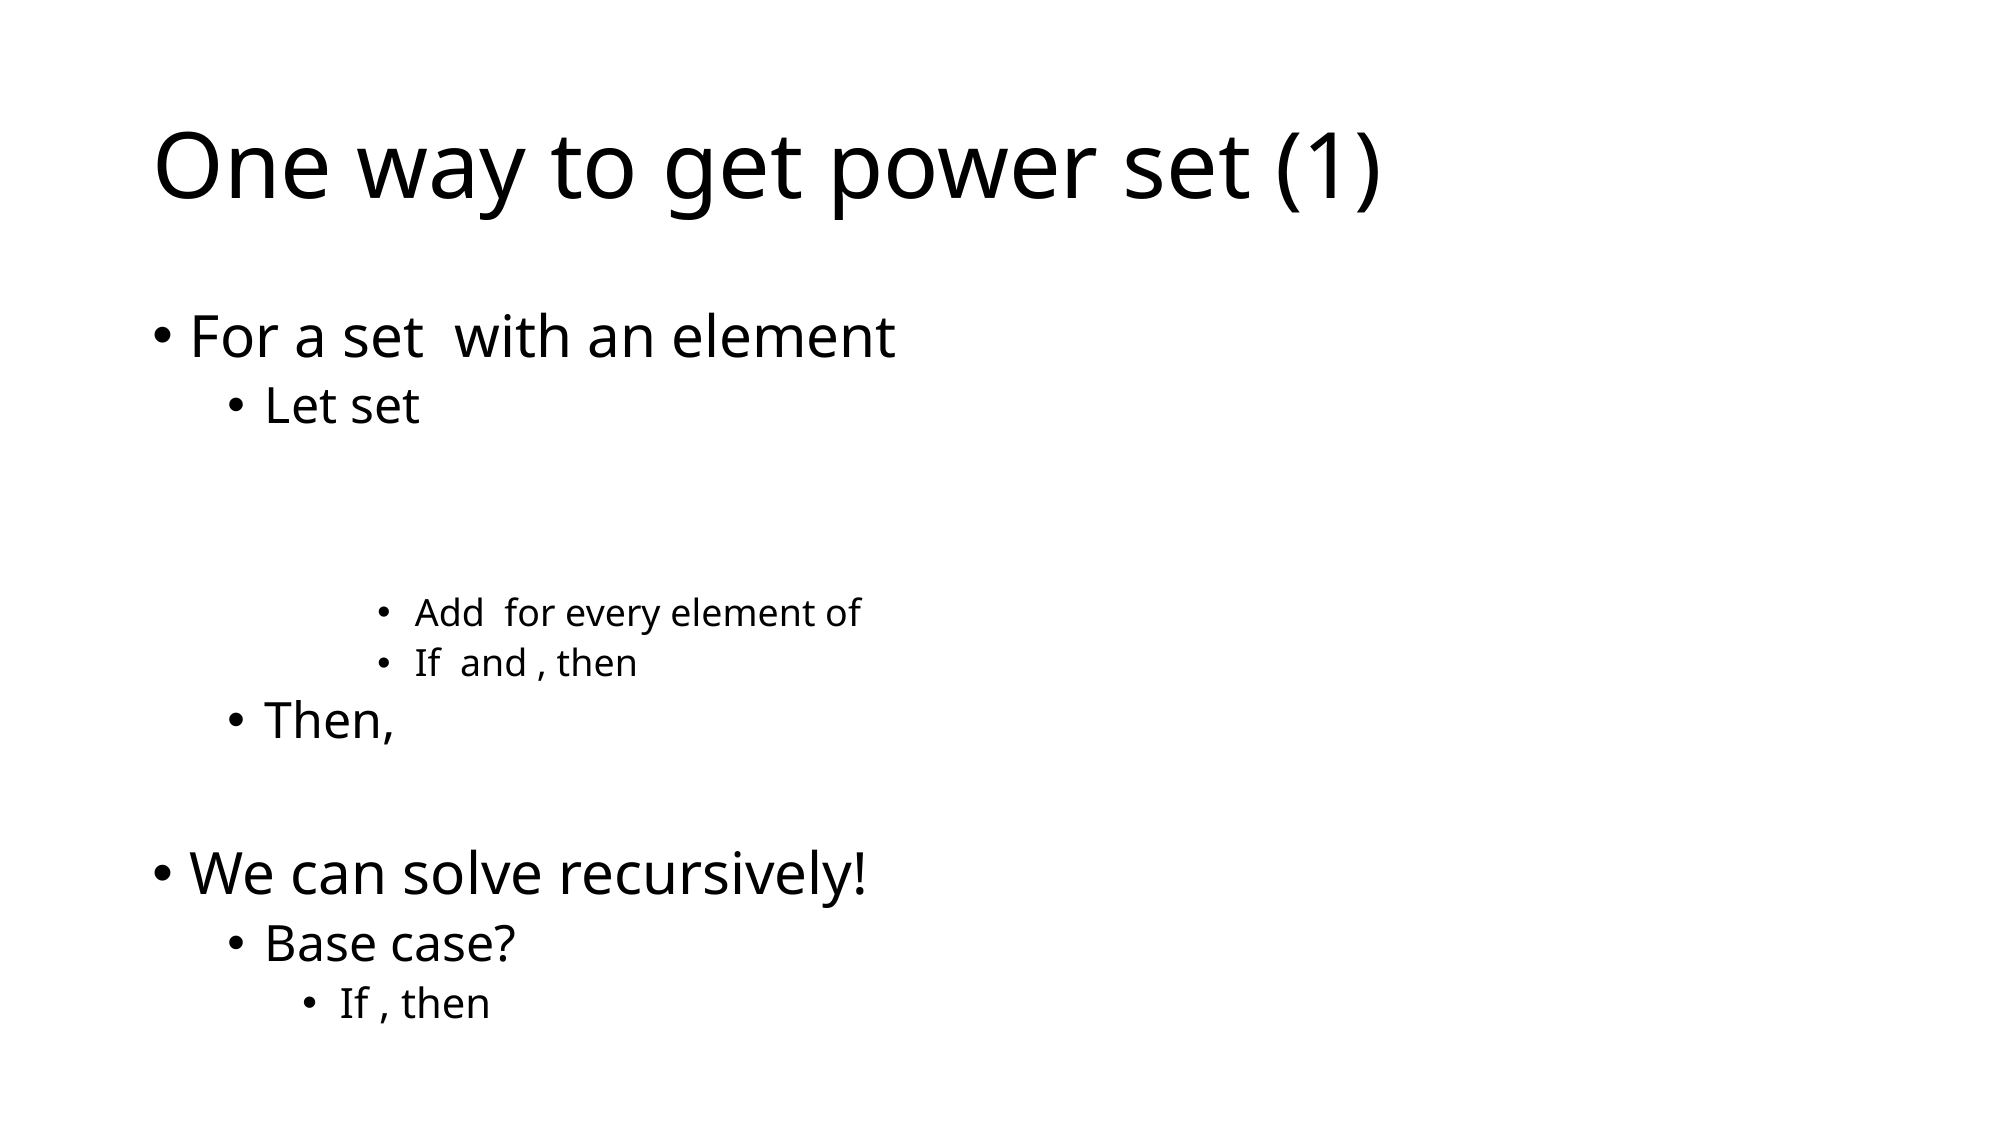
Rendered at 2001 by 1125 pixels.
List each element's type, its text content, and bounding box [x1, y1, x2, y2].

title One way to get power set (1) [137, 59, 1863, 278]
